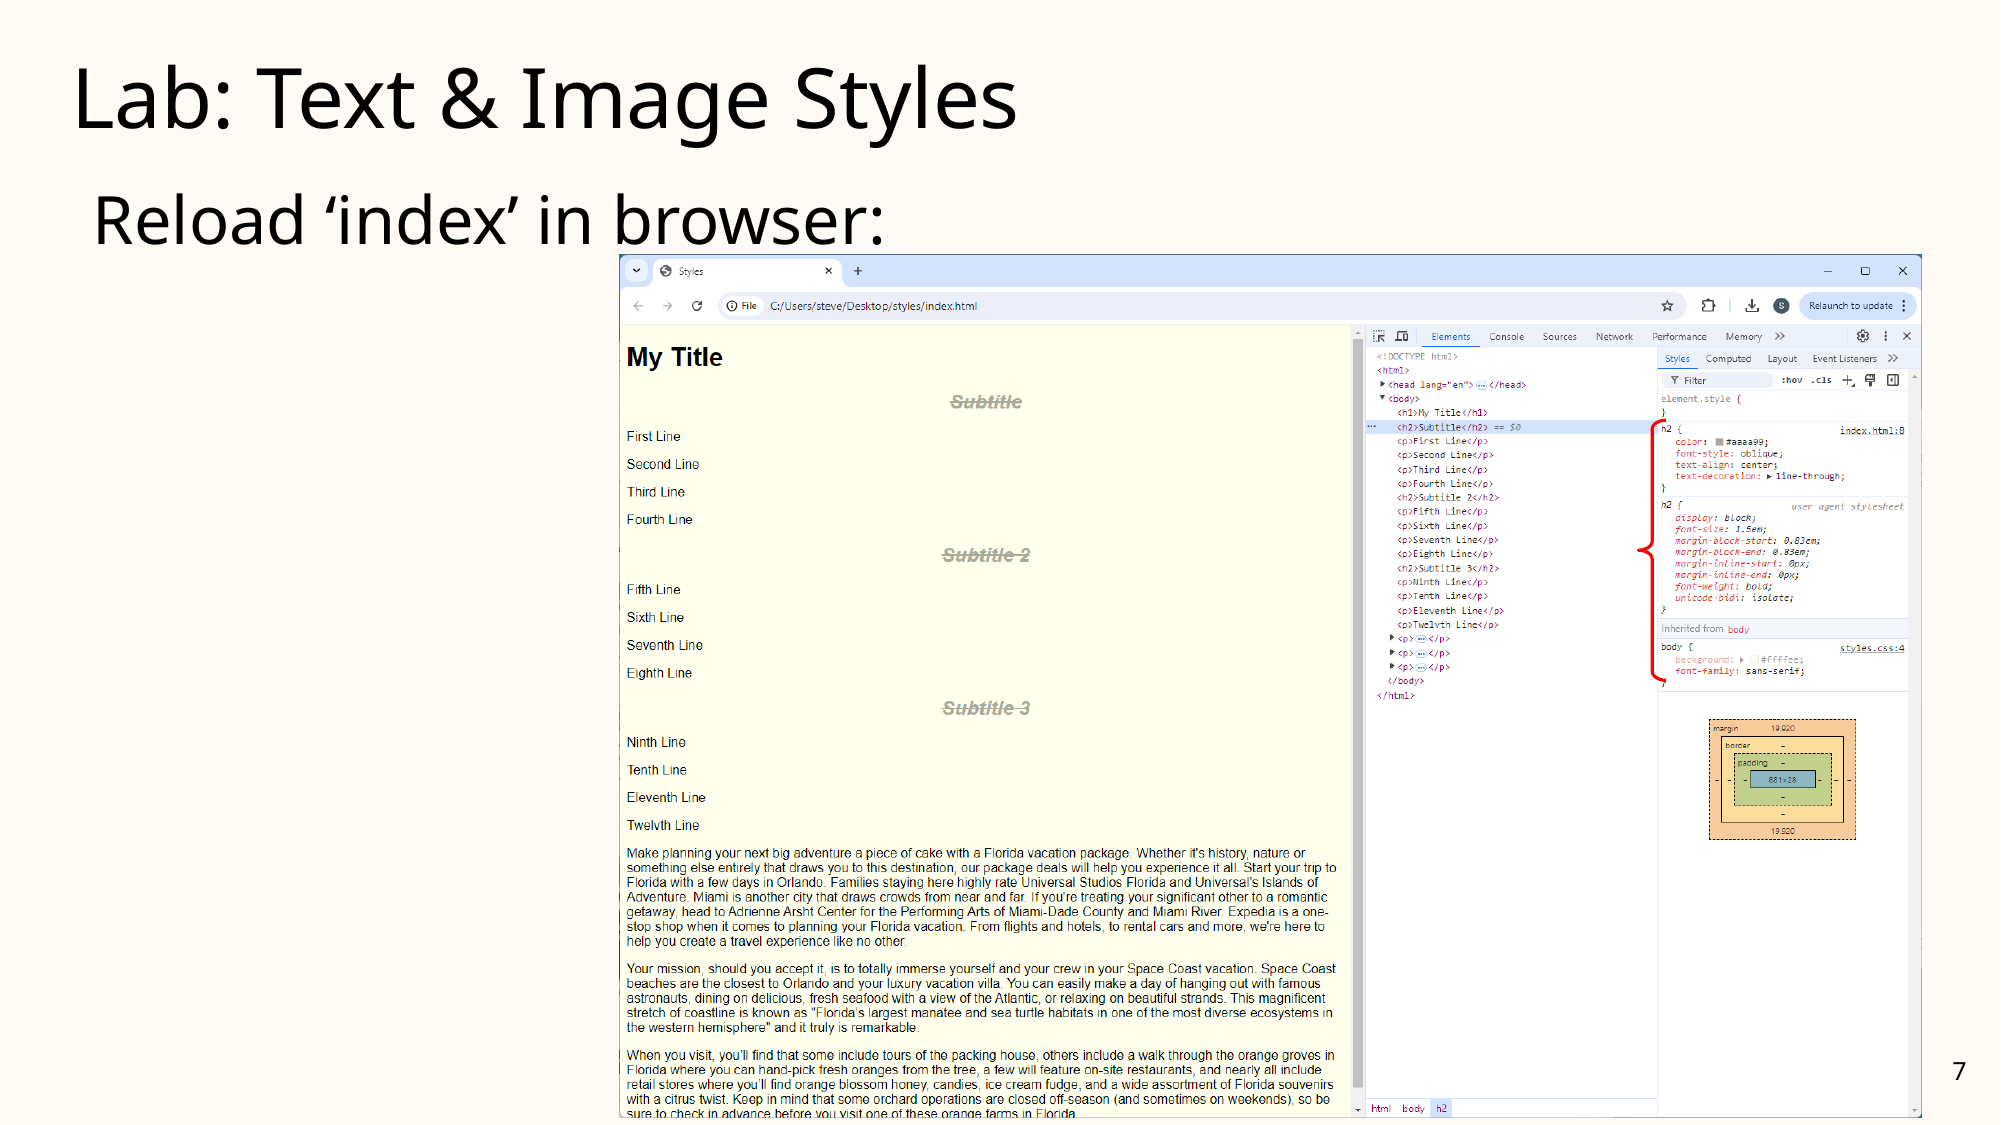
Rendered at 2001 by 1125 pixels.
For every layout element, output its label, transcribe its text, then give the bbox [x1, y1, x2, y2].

slide_number 7 [1928, 1042, 1982, 1103]
picture [619, 254, 1922, 1119]
title Lab: Text & Image Styles [56, 0, 1559, 197]
text_box Reload ‘index’ in browser: [77, 130, 902, 266]
